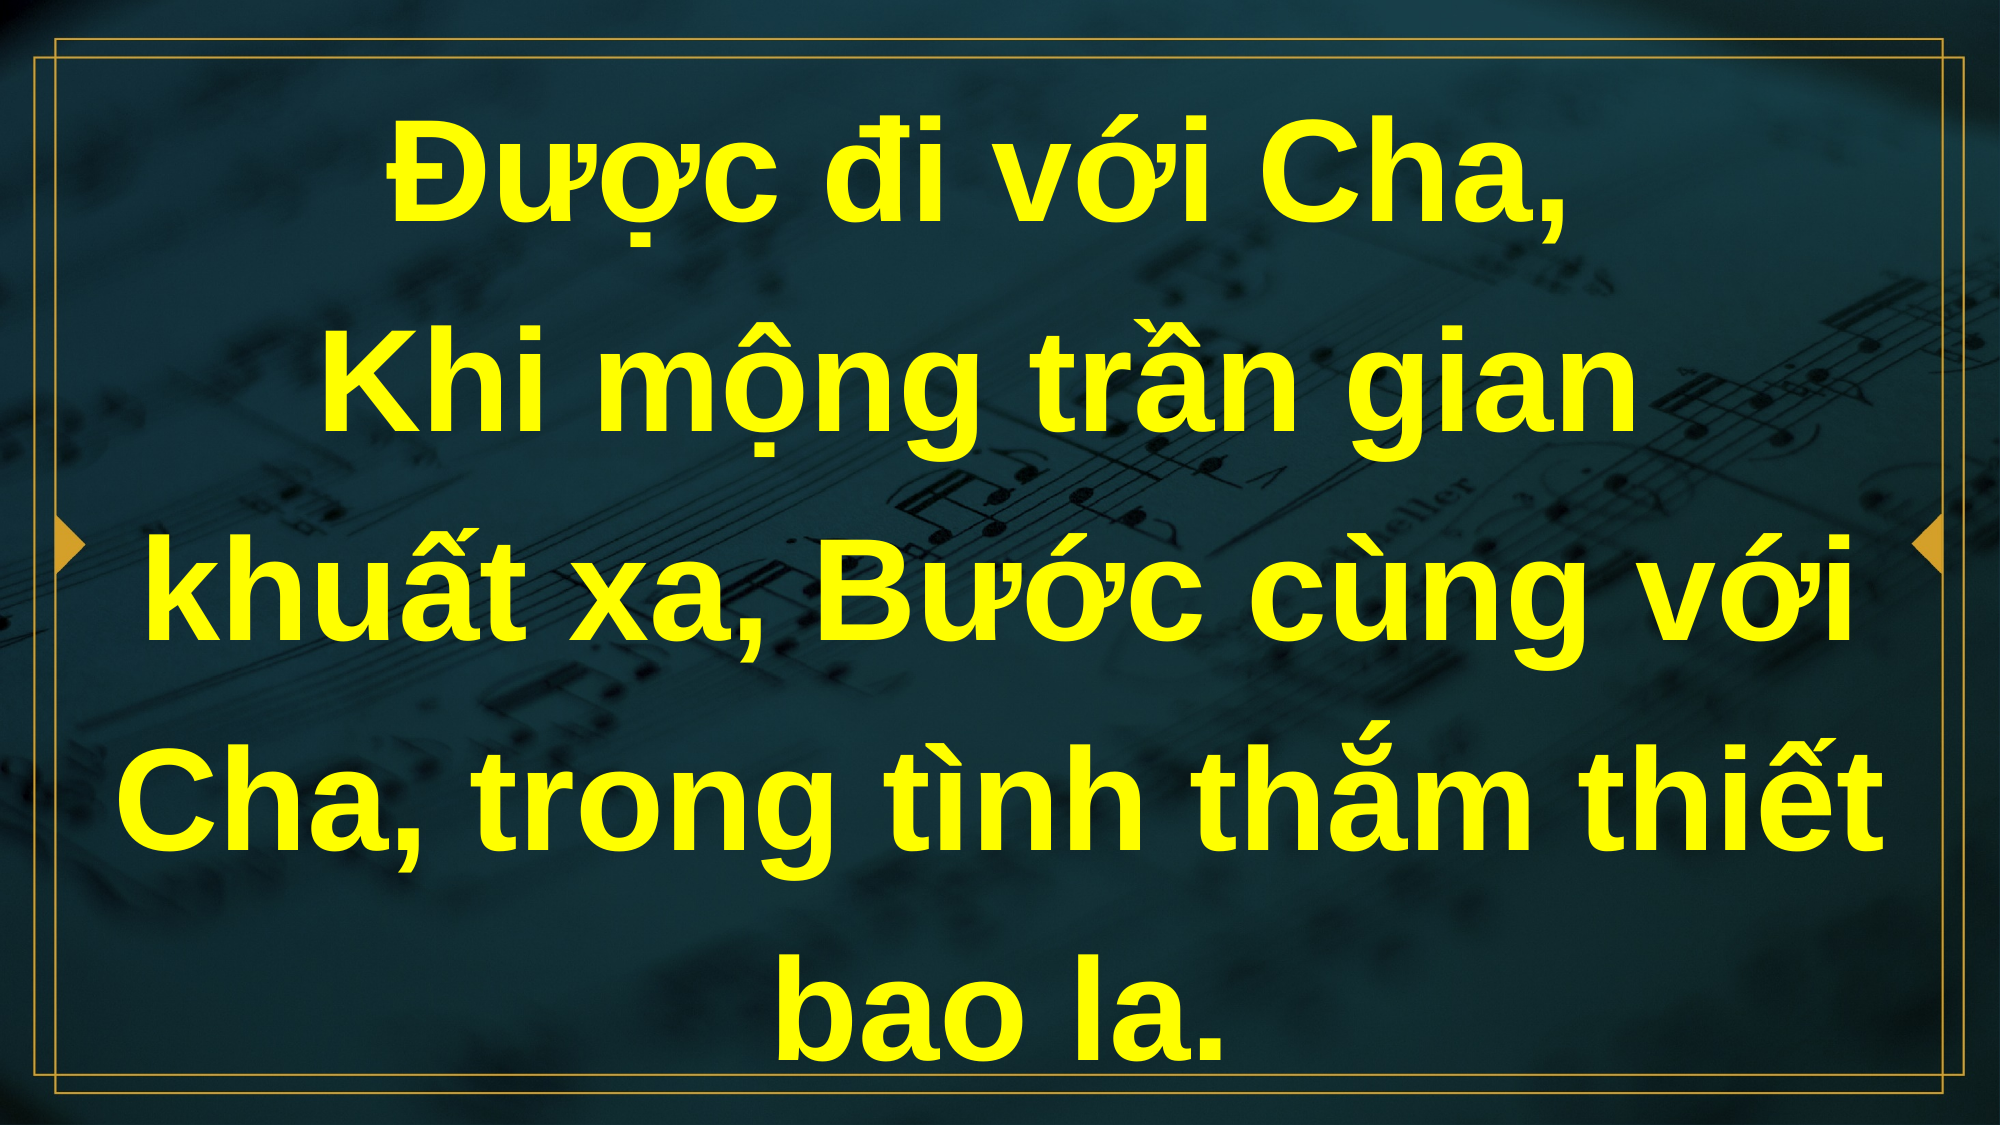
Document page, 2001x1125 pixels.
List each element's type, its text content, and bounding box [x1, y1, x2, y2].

title Ðược đi với Cha, Khi mộng trần gian khuất xa, Bước cùng với Cha, trong tình thắm thiết bao la. [55, 53, 1945, 1077]
picture [0, 0, 2000, 1125]
